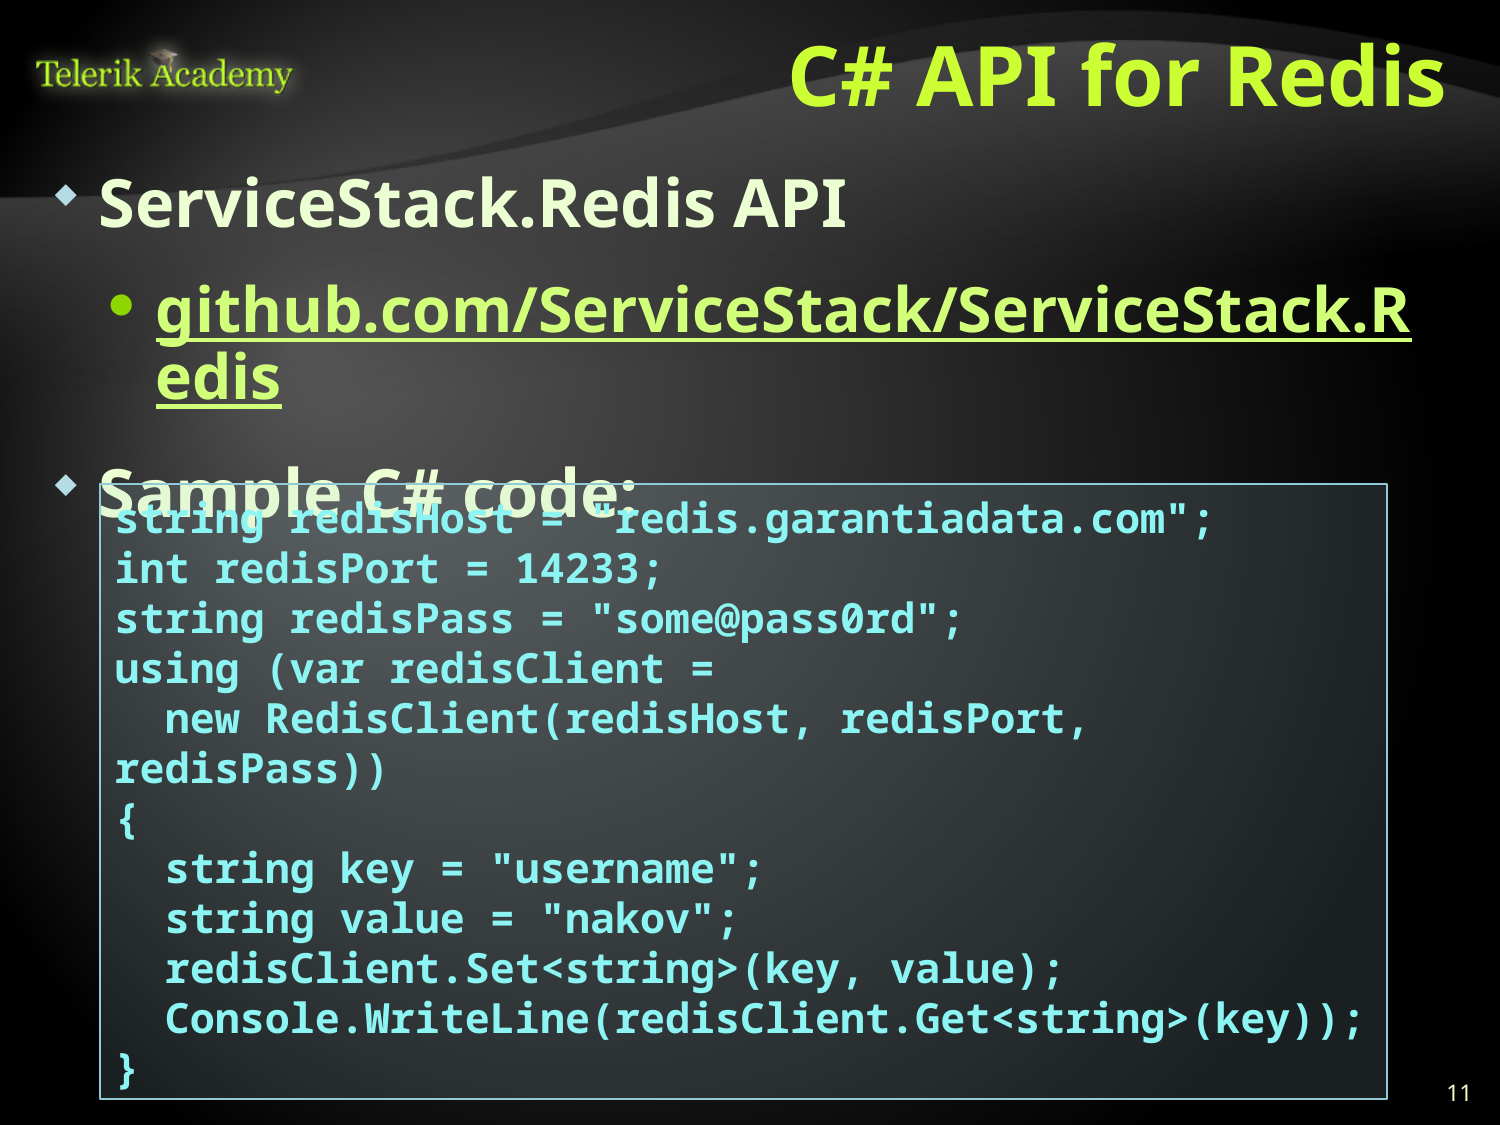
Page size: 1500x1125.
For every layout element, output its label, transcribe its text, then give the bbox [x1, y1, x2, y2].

picture [0, 0, 1500, 1125]
title C# API for Redis [300, 12, 1463, 149]
text_box string redisHost = "redis.garantiadata.com"; int redisPort = 14233; string redisPass = "some@pass0rd"; using (var redisClient = new RedisClient(redisHost, redisPort, redisPass)) { string key = "username"; string value = "nakov"; redisClient.Set<string>(key, value); Console.WriteLine(redisClient.Get<string>(key)); } [99, 484, 1388, 1100]
list ServiceStack.Redis API github.com/ServiceStack/ServiceStack.Redis Sample C# code: [37, 149, 1463, 1100]
slide_number 11 [1412, 1074, 1488, 1113]
